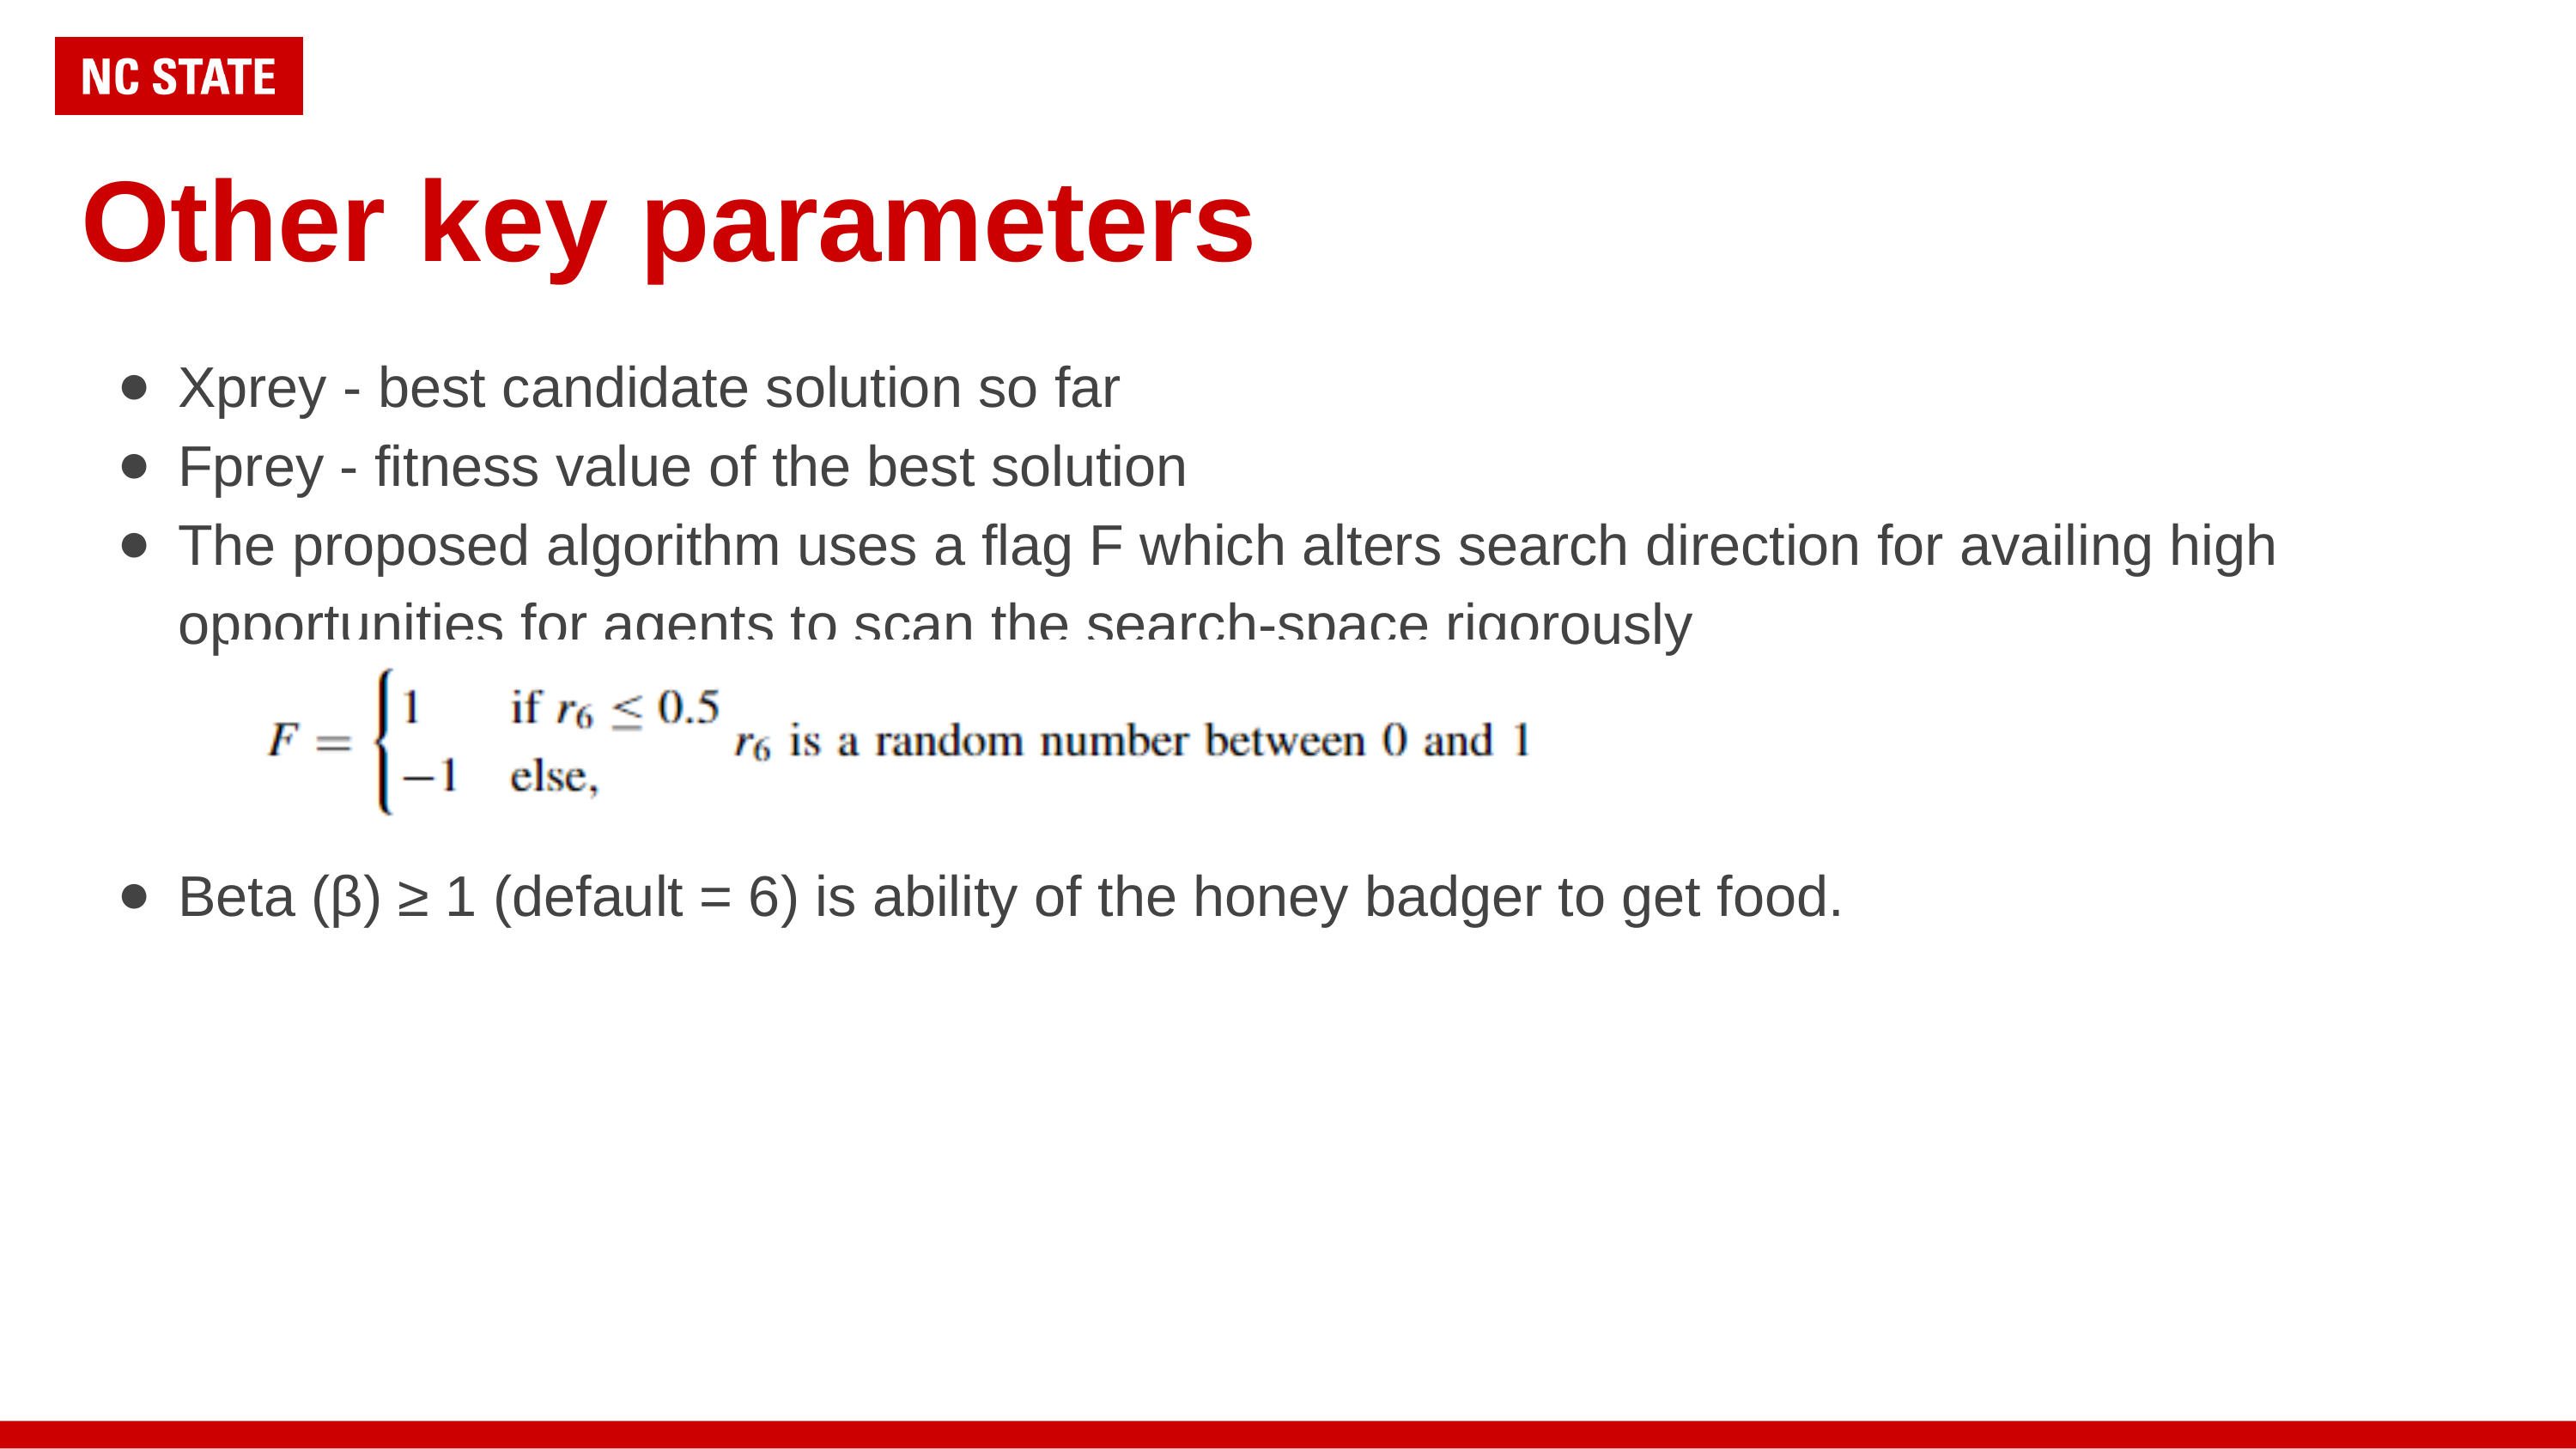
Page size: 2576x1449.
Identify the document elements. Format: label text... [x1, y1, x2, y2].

picture [55, 37, 303, 115]
list Xprey - best candidate solution so far Fprey - fitness value of the best solution The proposed algorithm uses a flag F which alters search direction for availing high opportunities for agents to scan the search-space rigorously Beta (β) ≥ 1 (default = 6) is ability of the honey badger to get food. [88, 313, 2488, 1276]
picture [228, 640, 1557, 836]
title Other key parameters [55, 120, 2457, 298]
